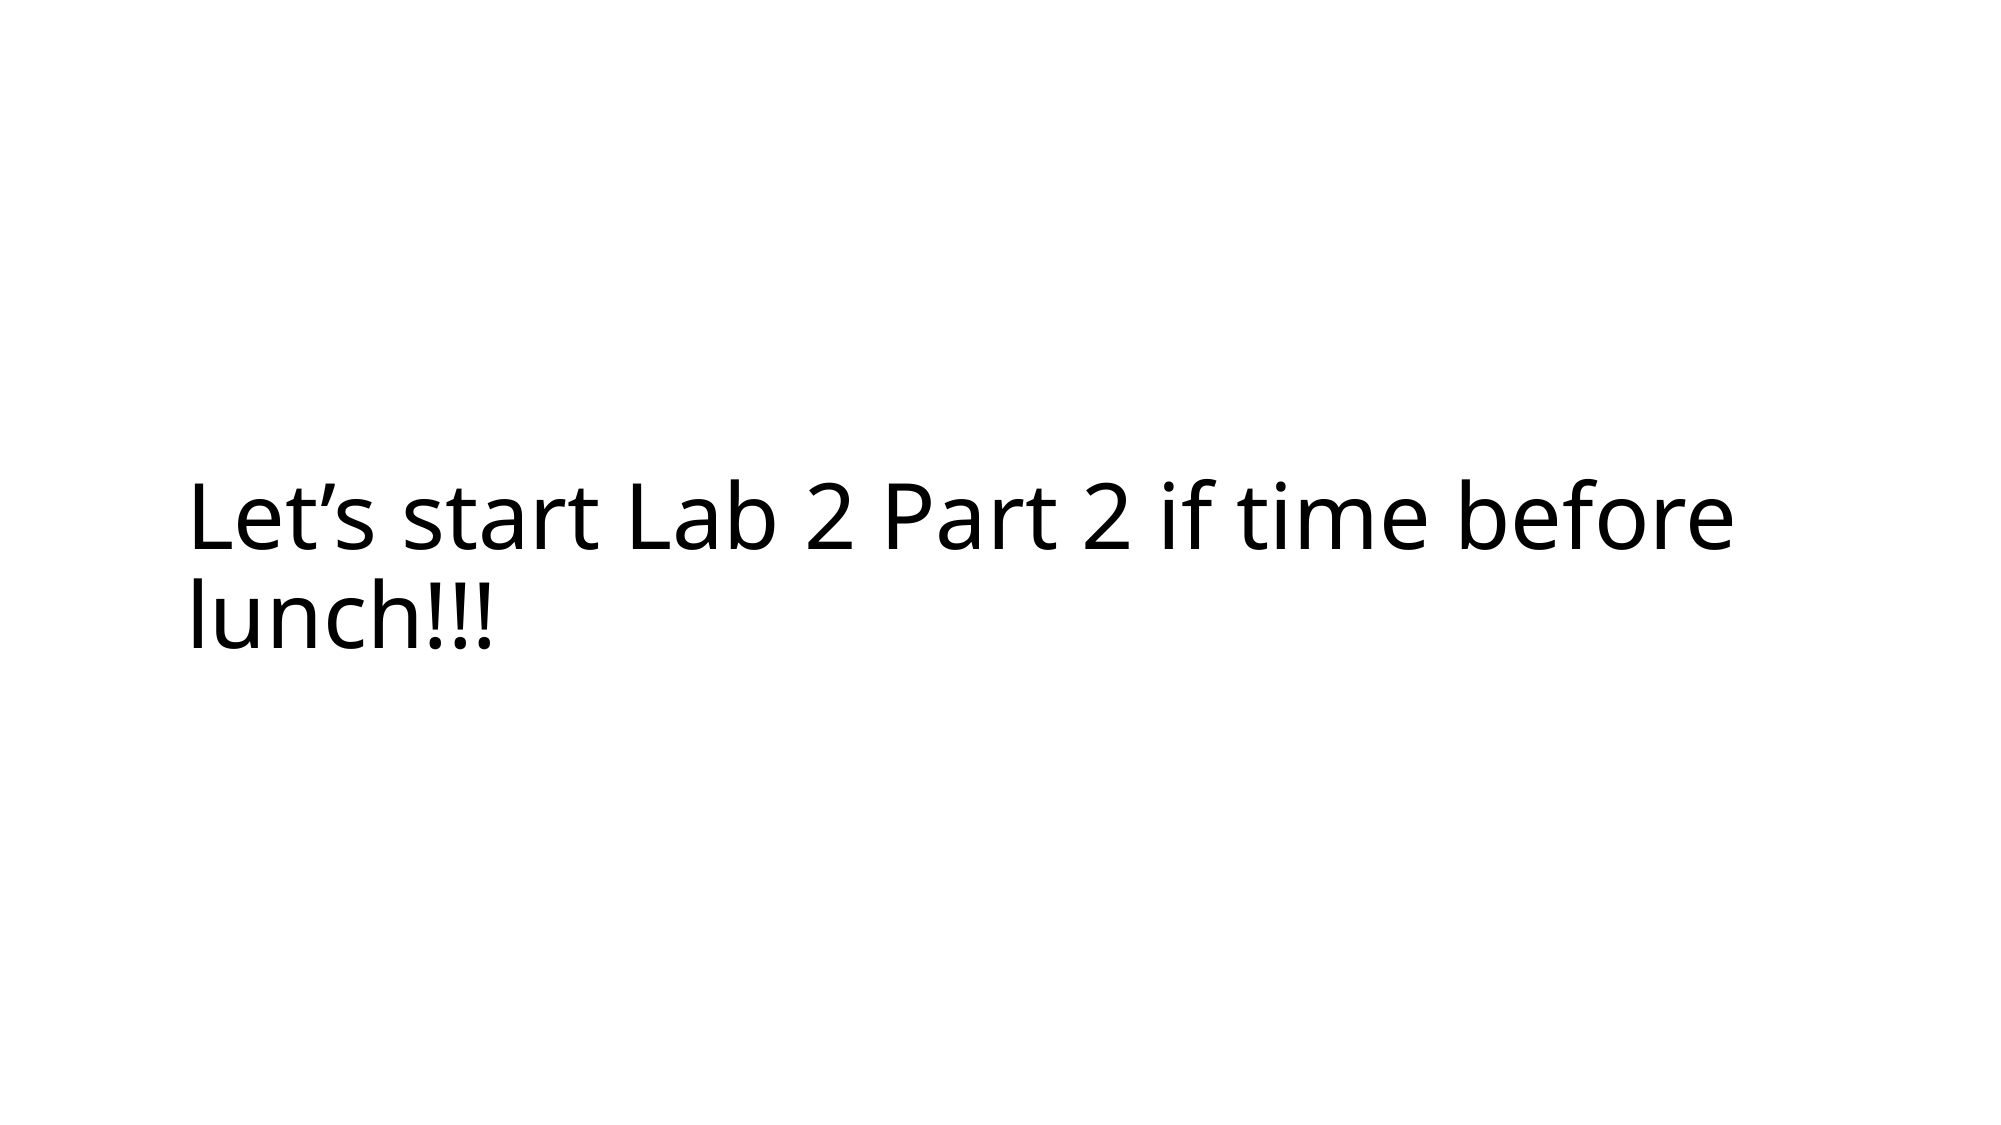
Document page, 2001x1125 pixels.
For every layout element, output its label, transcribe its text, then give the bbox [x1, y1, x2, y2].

text_box Let’s start Lab 2 Part 2 if time before lunch!!! [171, 463, 1897, 681]
